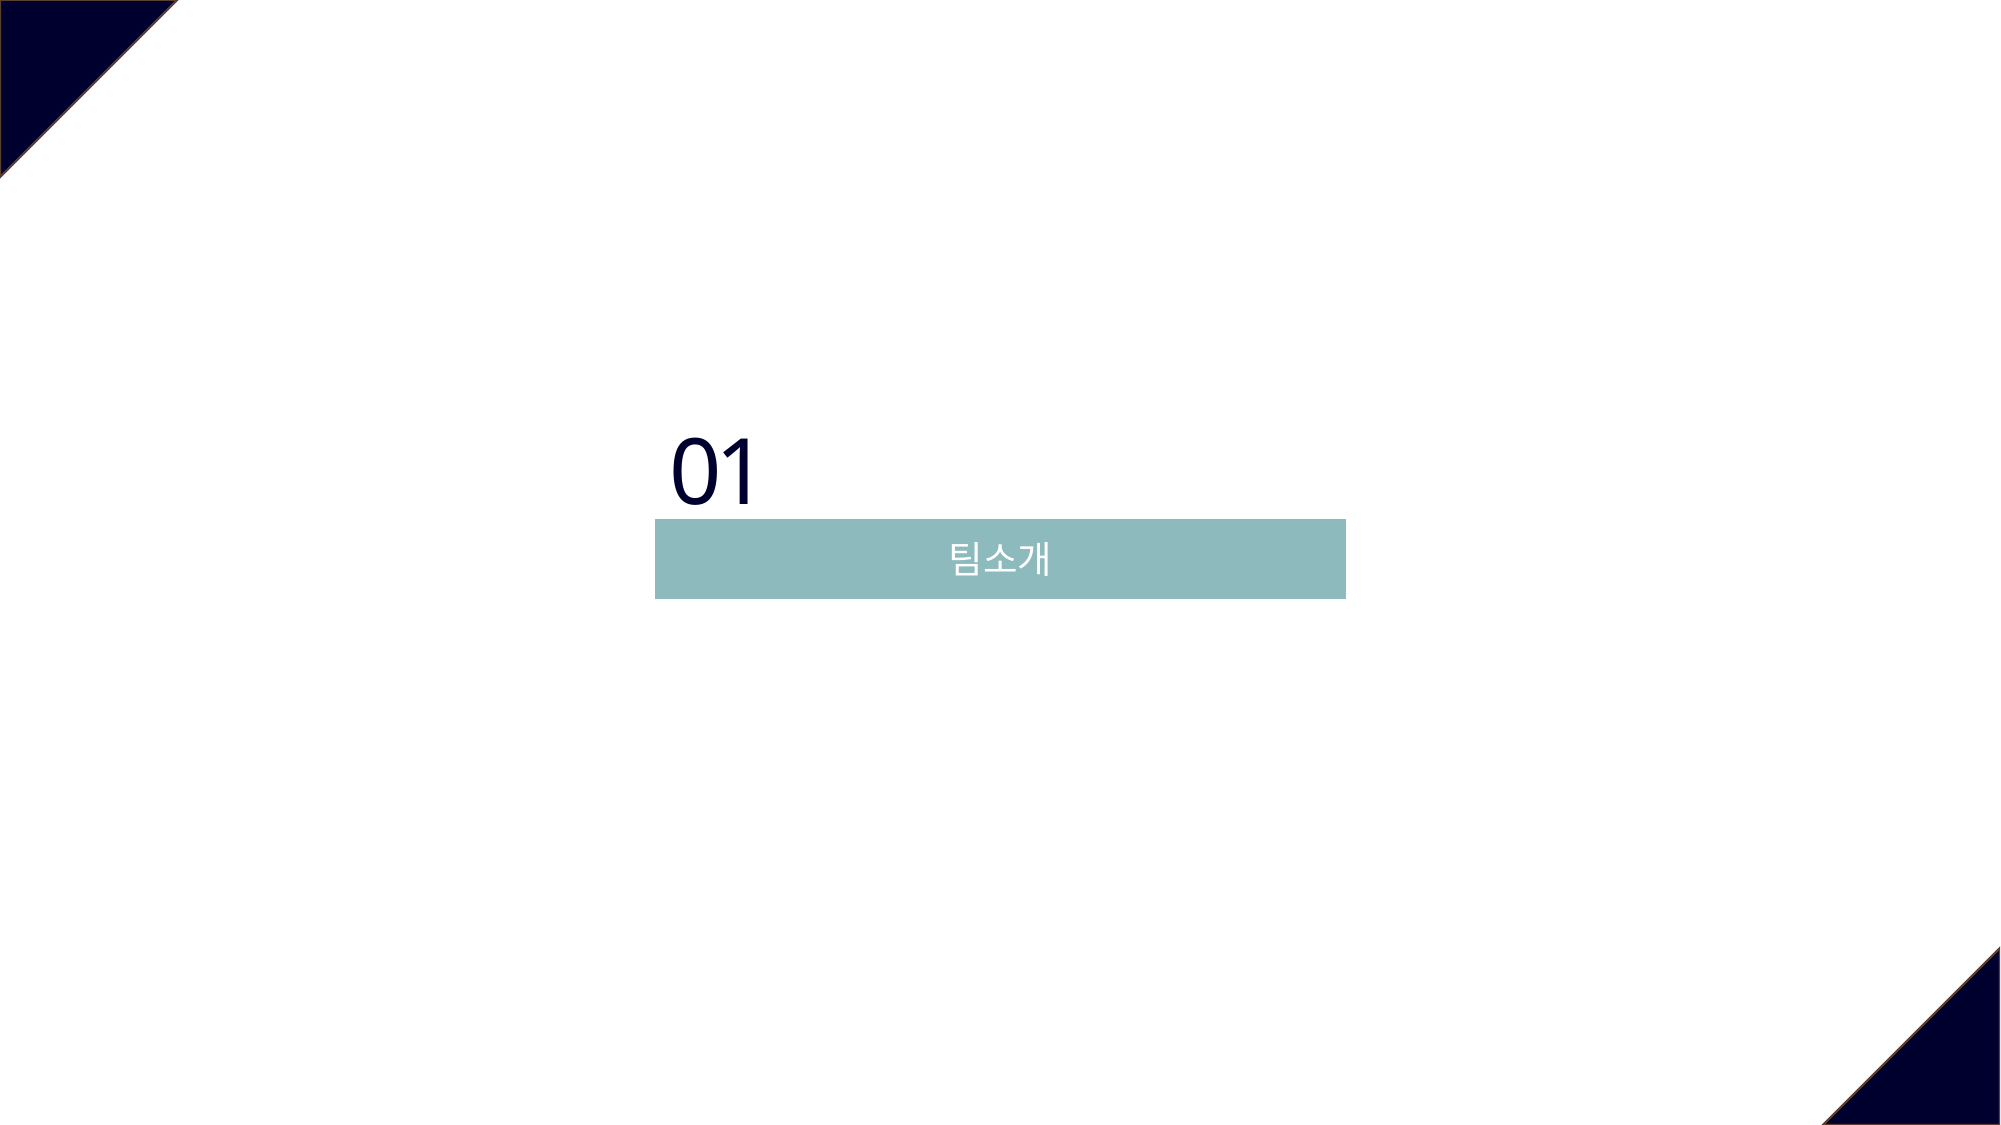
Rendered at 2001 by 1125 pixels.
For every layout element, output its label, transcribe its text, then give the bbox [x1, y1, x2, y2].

text_box 팀소개 [655, 519, 1346, 599]
text_box 01 [654, 405, 784, 531]
